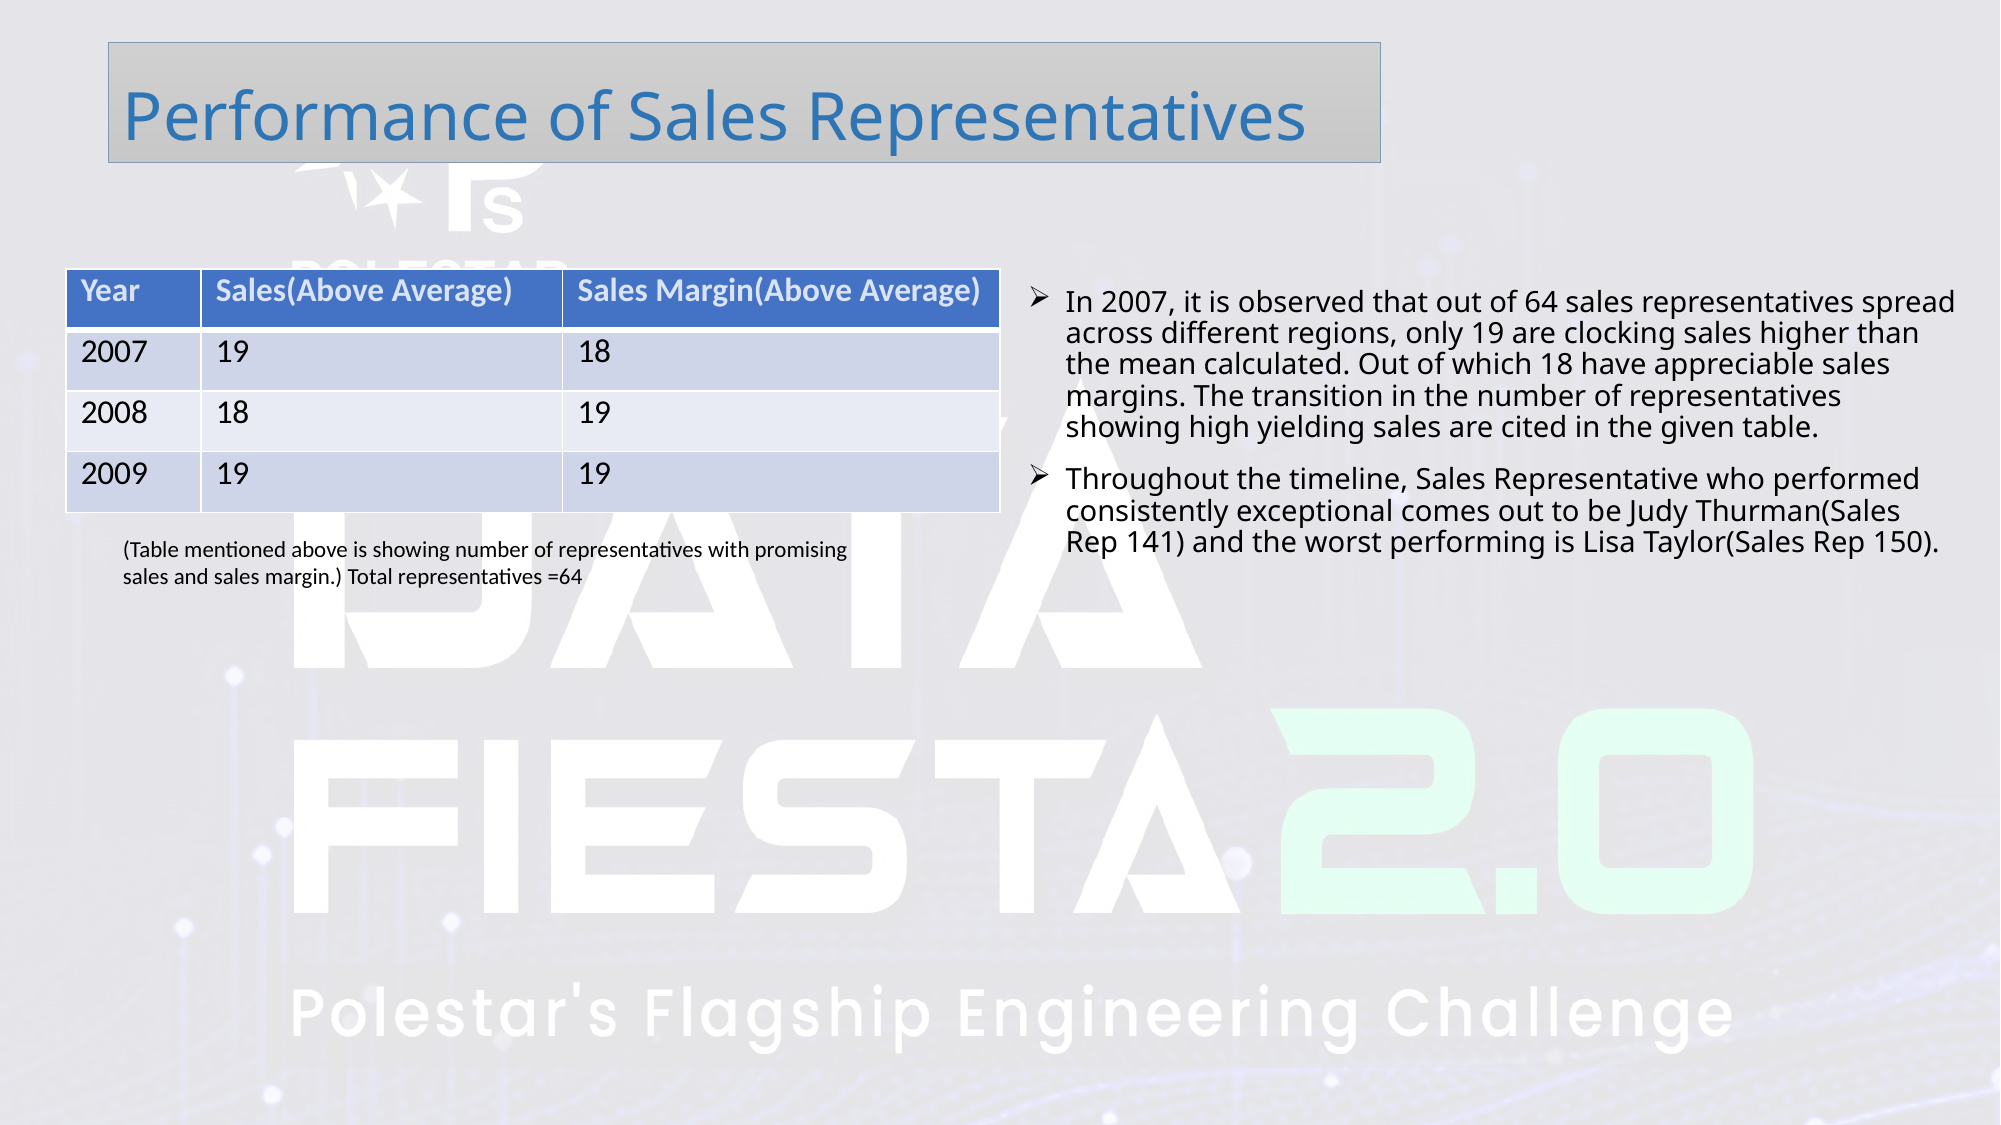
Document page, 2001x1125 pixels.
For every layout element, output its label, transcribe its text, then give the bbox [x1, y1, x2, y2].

table_header Sales(Above Average) [202, 270, 562, 327]
table_cell 2009 [67, 452, 200, 512]
table_cell 19 [563, 452, 999, 512]
table_header Year [67, 270, 200, 327]
table_cell 19 [202, 333, 562, 390]
table_cell 2008 [67, 392, 200, 451]
table_header Sales Margin(Above Average) [563, 270, 999, 327]
table_cell 19 [563, 392, 999, 451]
table_cell 19 [202, 452, 562, 512]
table_cell 2007 [67, 333, 200, 390]
text_box (Table mentioned above is showing number of representatives with promising sales and sales margin.) Total representatives =64 [108, 527, 906, 597]
table_cell 18 [563, 333, 999, 390]
title Performance of Sales Representatives [108, 42, 1381, 163]
list In 2007, it is observed that out of 64 sales representatives spread across different regions, only 19 are clocking sales higher than the mean calculated. Out of which 18 have appreciable sales margins. The transition in the number of representatives showing high yielding sales are cited in the given table. Throughout the timeline, Sales Representative who performed consistently exceptional comes out to be Judy Thurman(Sales Rep 141) and the worst performing is Lisa Taylor(Sales Rep 150). [1013, 279, 1974, 678]
table_cell 18 [202, 392, 562, 451]
